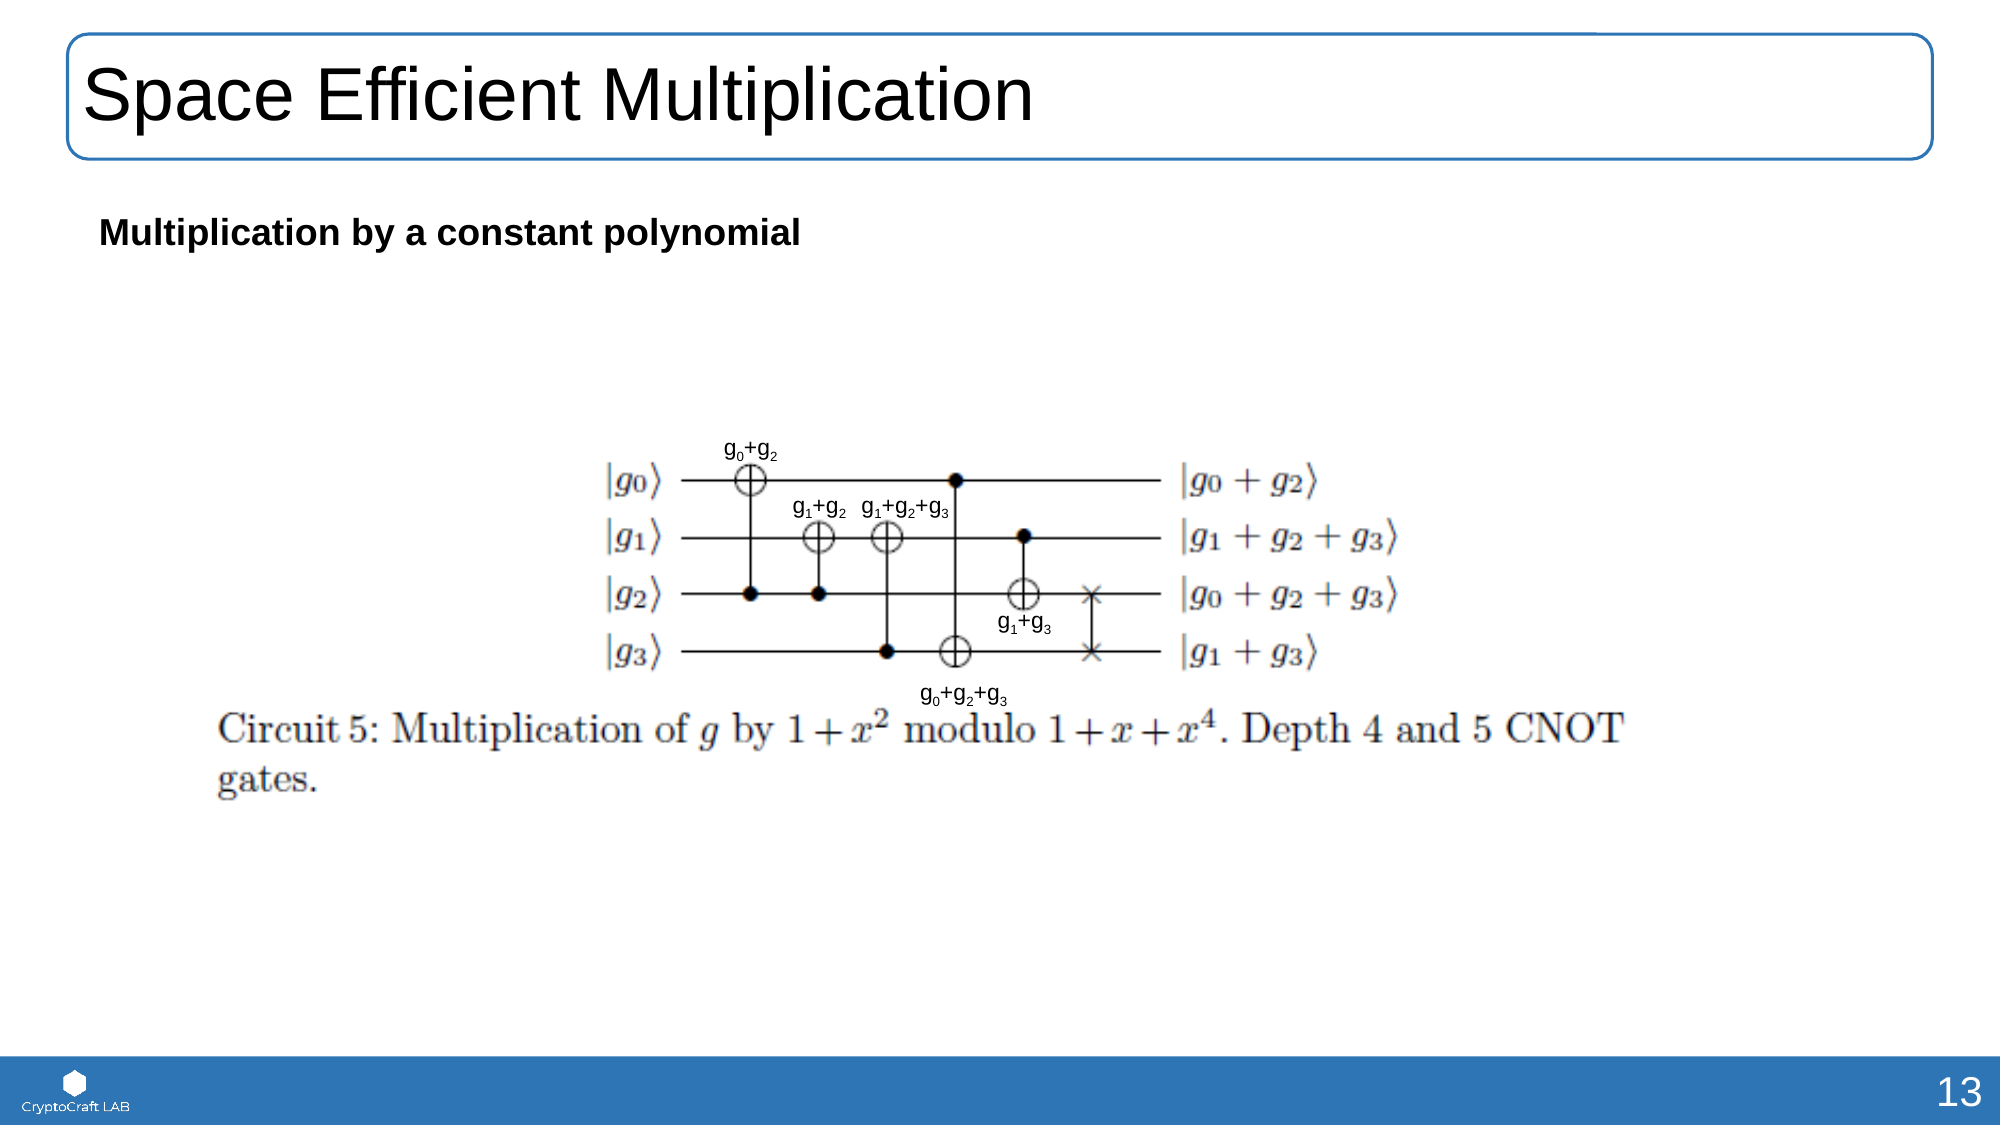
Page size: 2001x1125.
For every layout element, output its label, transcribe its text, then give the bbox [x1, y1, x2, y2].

picture [151, 403, 1686, 837]
text_box Multiplication by a constant polynomial [84, 200, 818, 261]
picture [13, 1061, 138, 1123]
title Space Efficient Multiplication [67, 34, 1933, 160]
